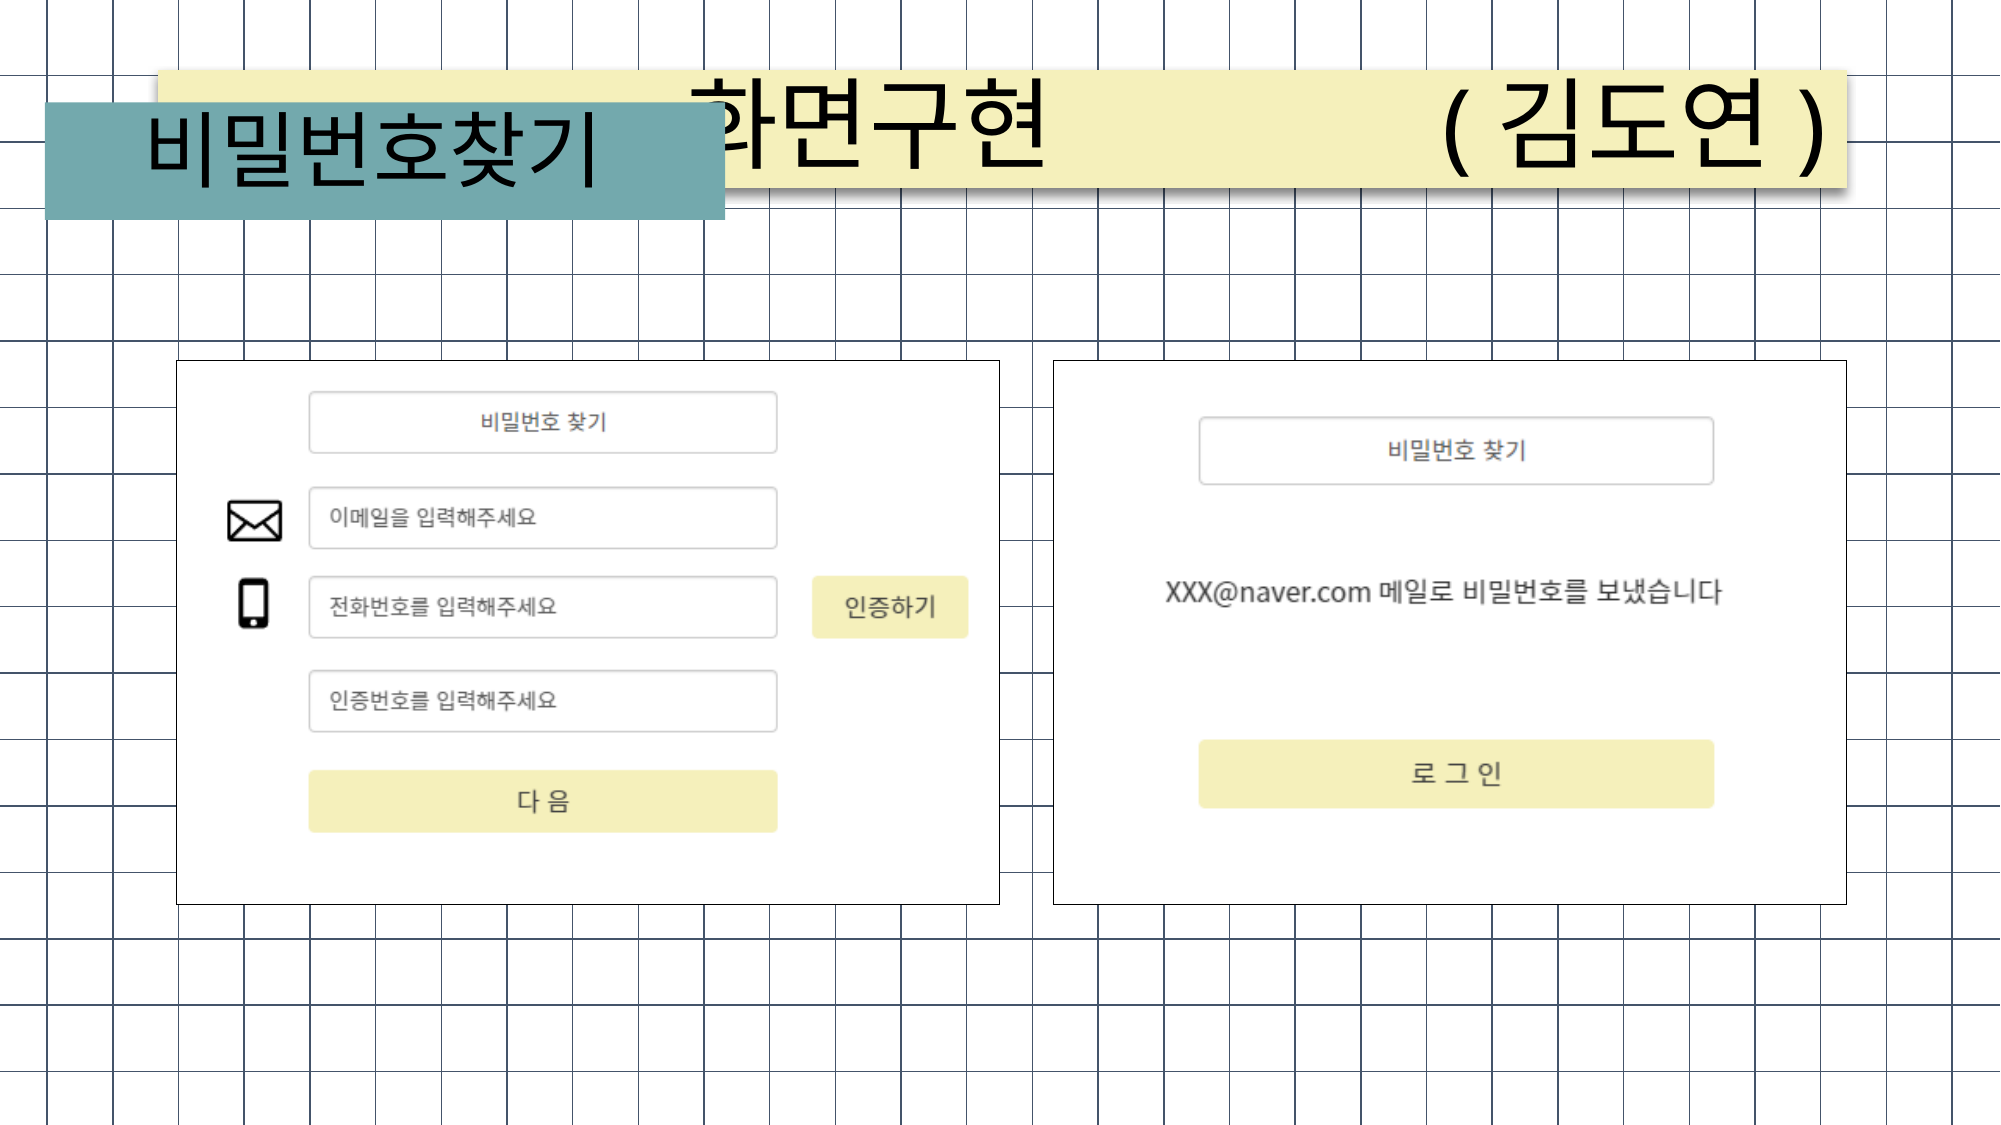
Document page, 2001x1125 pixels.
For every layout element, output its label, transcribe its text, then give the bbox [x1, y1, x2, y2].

title 화면구현 (김도연) [158, 70, 1847, 188]
picture [176, 360, 1000, 905]
picture [1053, 360, 1847, 905]
subtitle 비밀번호찾기 [44, 102, 726, 220]
